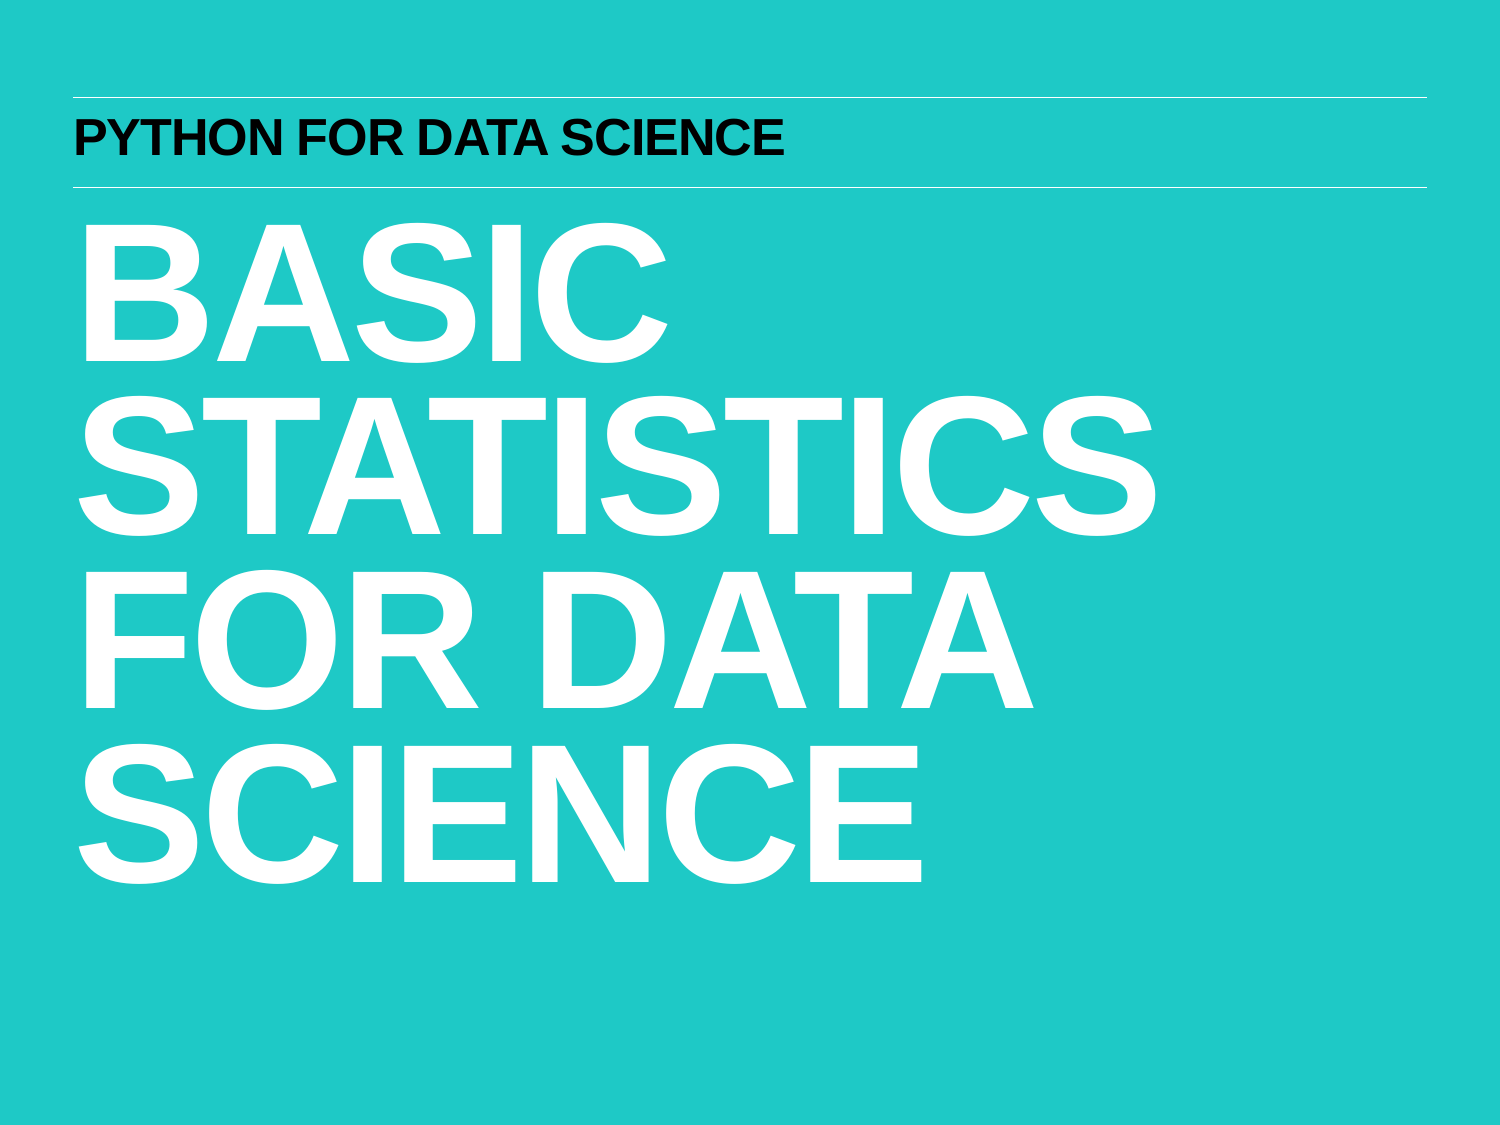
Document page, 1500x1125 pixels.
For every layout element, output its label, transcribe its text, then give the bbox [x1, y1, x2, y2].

list Basic statistics for data science [72, 226, 1428, 941]
list Python for data science [72, 112, 1246, 181]
